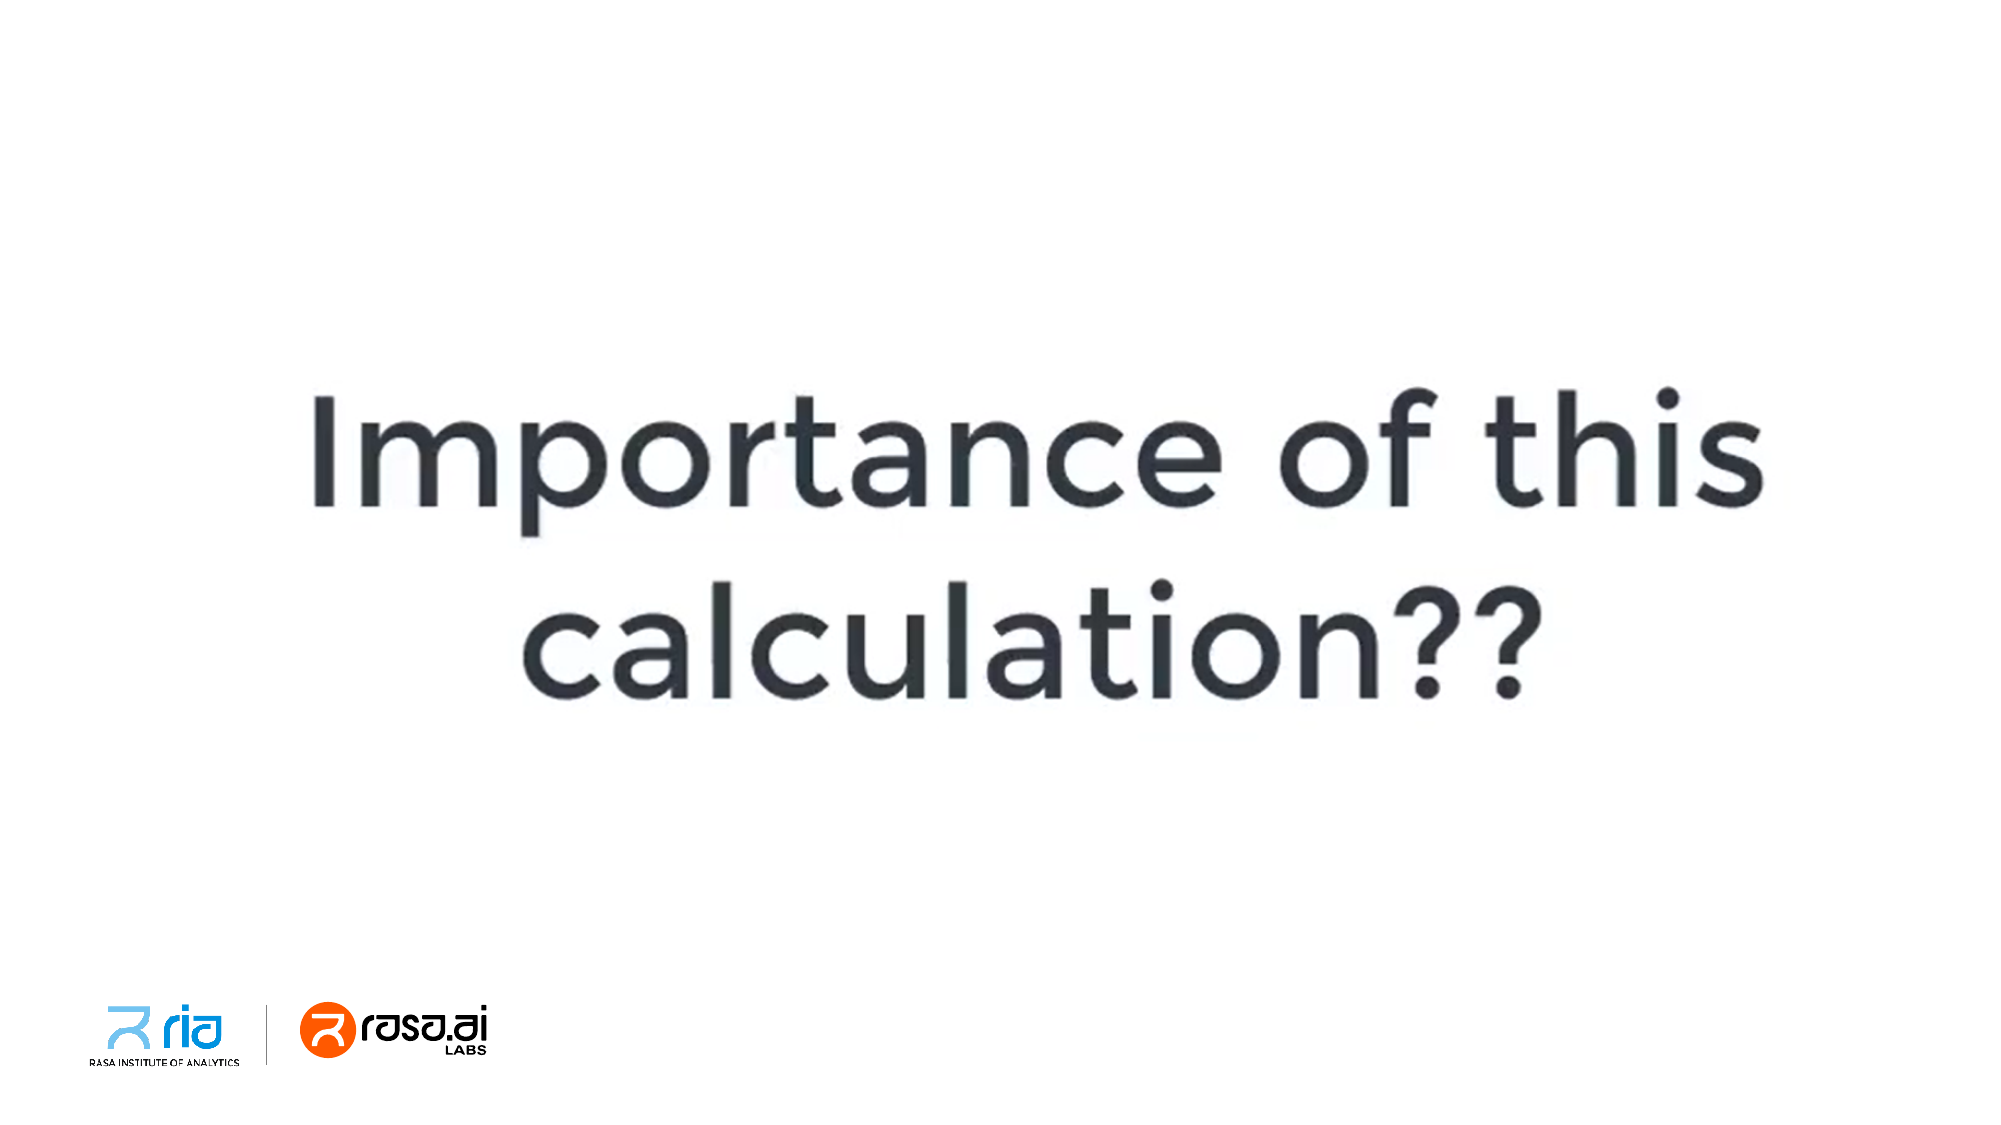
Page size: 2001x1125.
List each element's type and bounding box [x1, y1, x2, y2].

list [162, 338, 1889, 787]
picture [78, 992, 250, 1078]
